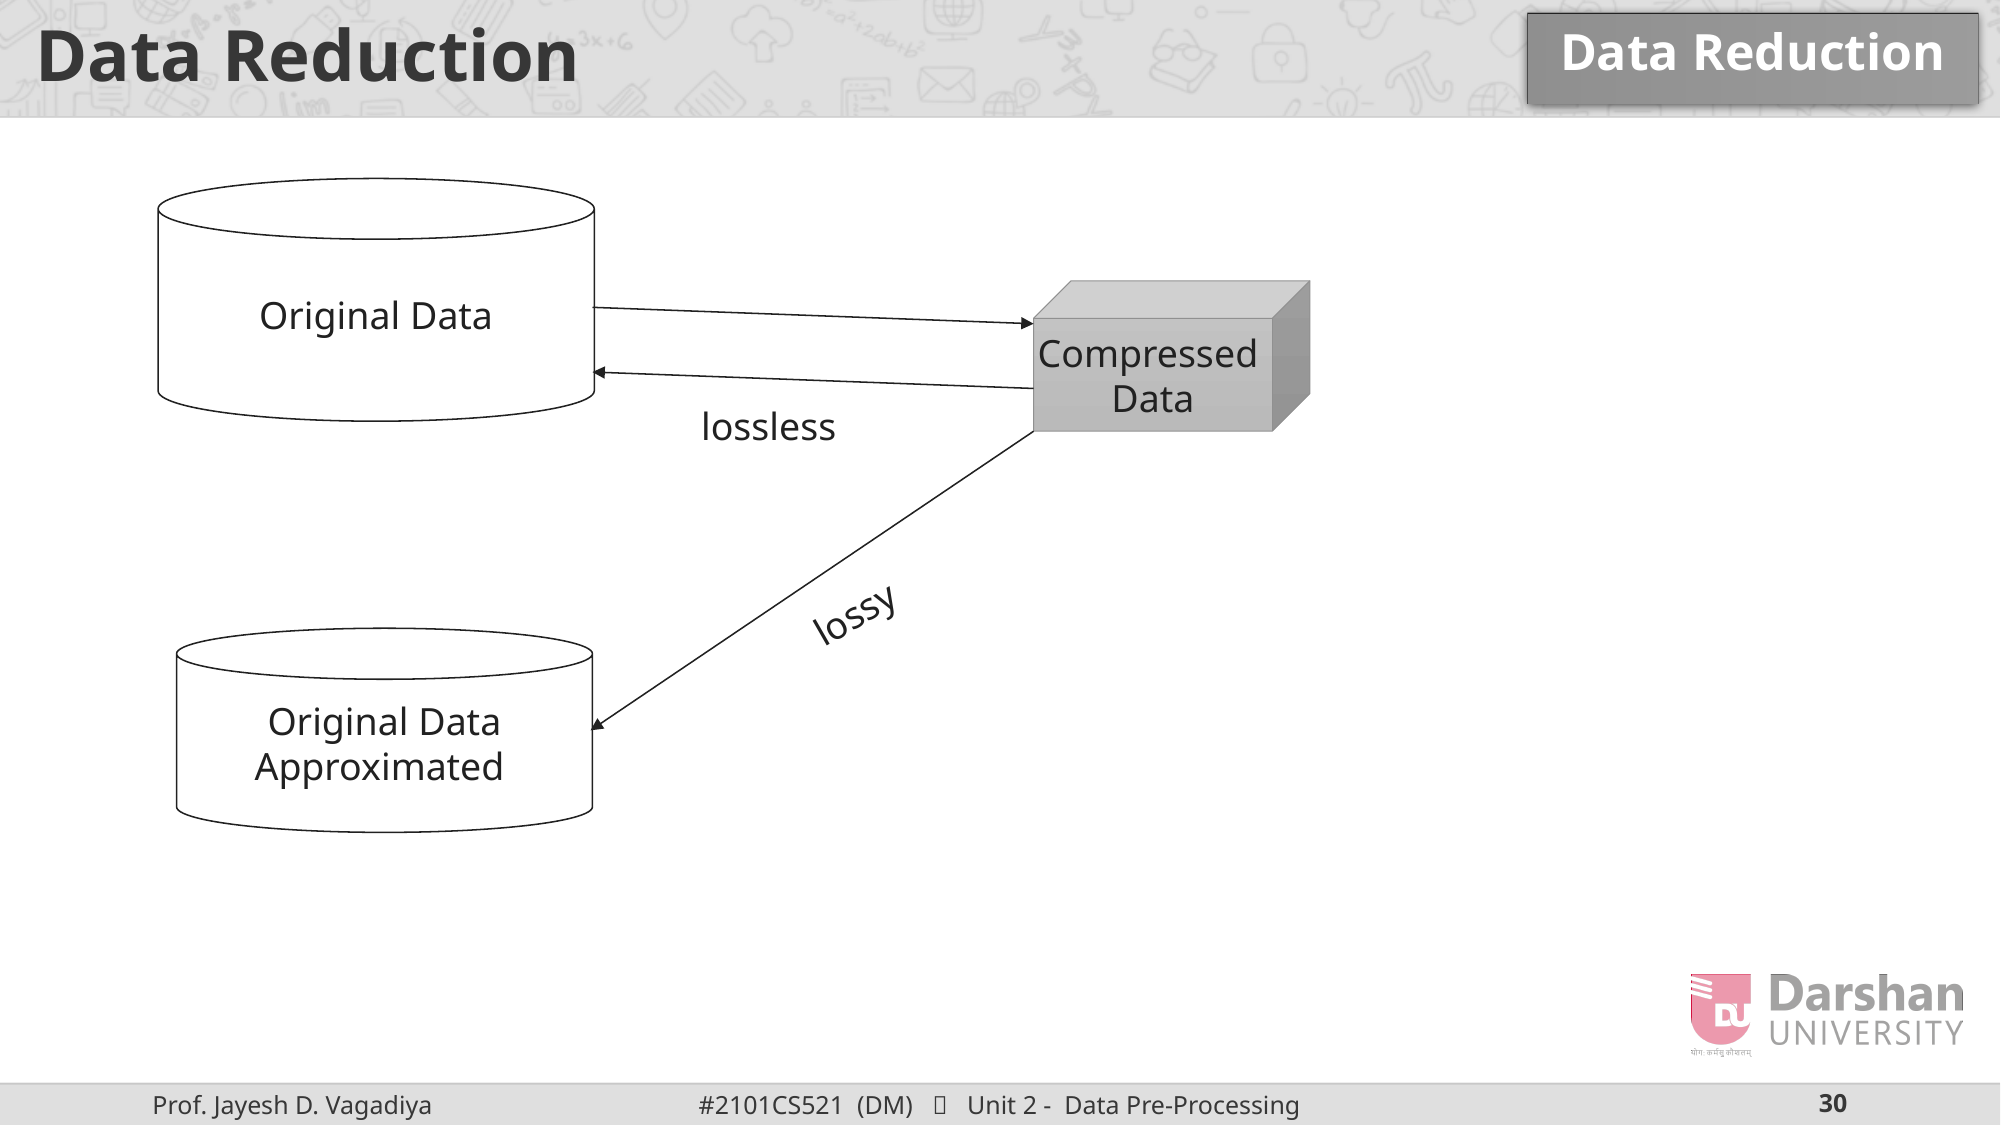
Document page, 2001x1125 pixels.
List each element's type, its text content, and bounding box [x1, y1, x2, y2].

text_box 1 [1037, 282, 1306, 317]
text_box lossless [686, 395, 892, 456]
text_box [590, 431, 1034, 731]
text_box [592, 366, 1034, 389]
text_box Original Data [158, 178, 595, 422]
text_box [592, 307, 1034, 330]
text_box lossy [788, 532, 965, 669]
text_box Original Data Approximated [176, 628, 593, 833]
text_box Data Reduction [1527, 12, 1979, 104]
title Data Reduction [0, 0, 2000, 117]
text_box Compressed Data [1033, 280, 1311, 432]
